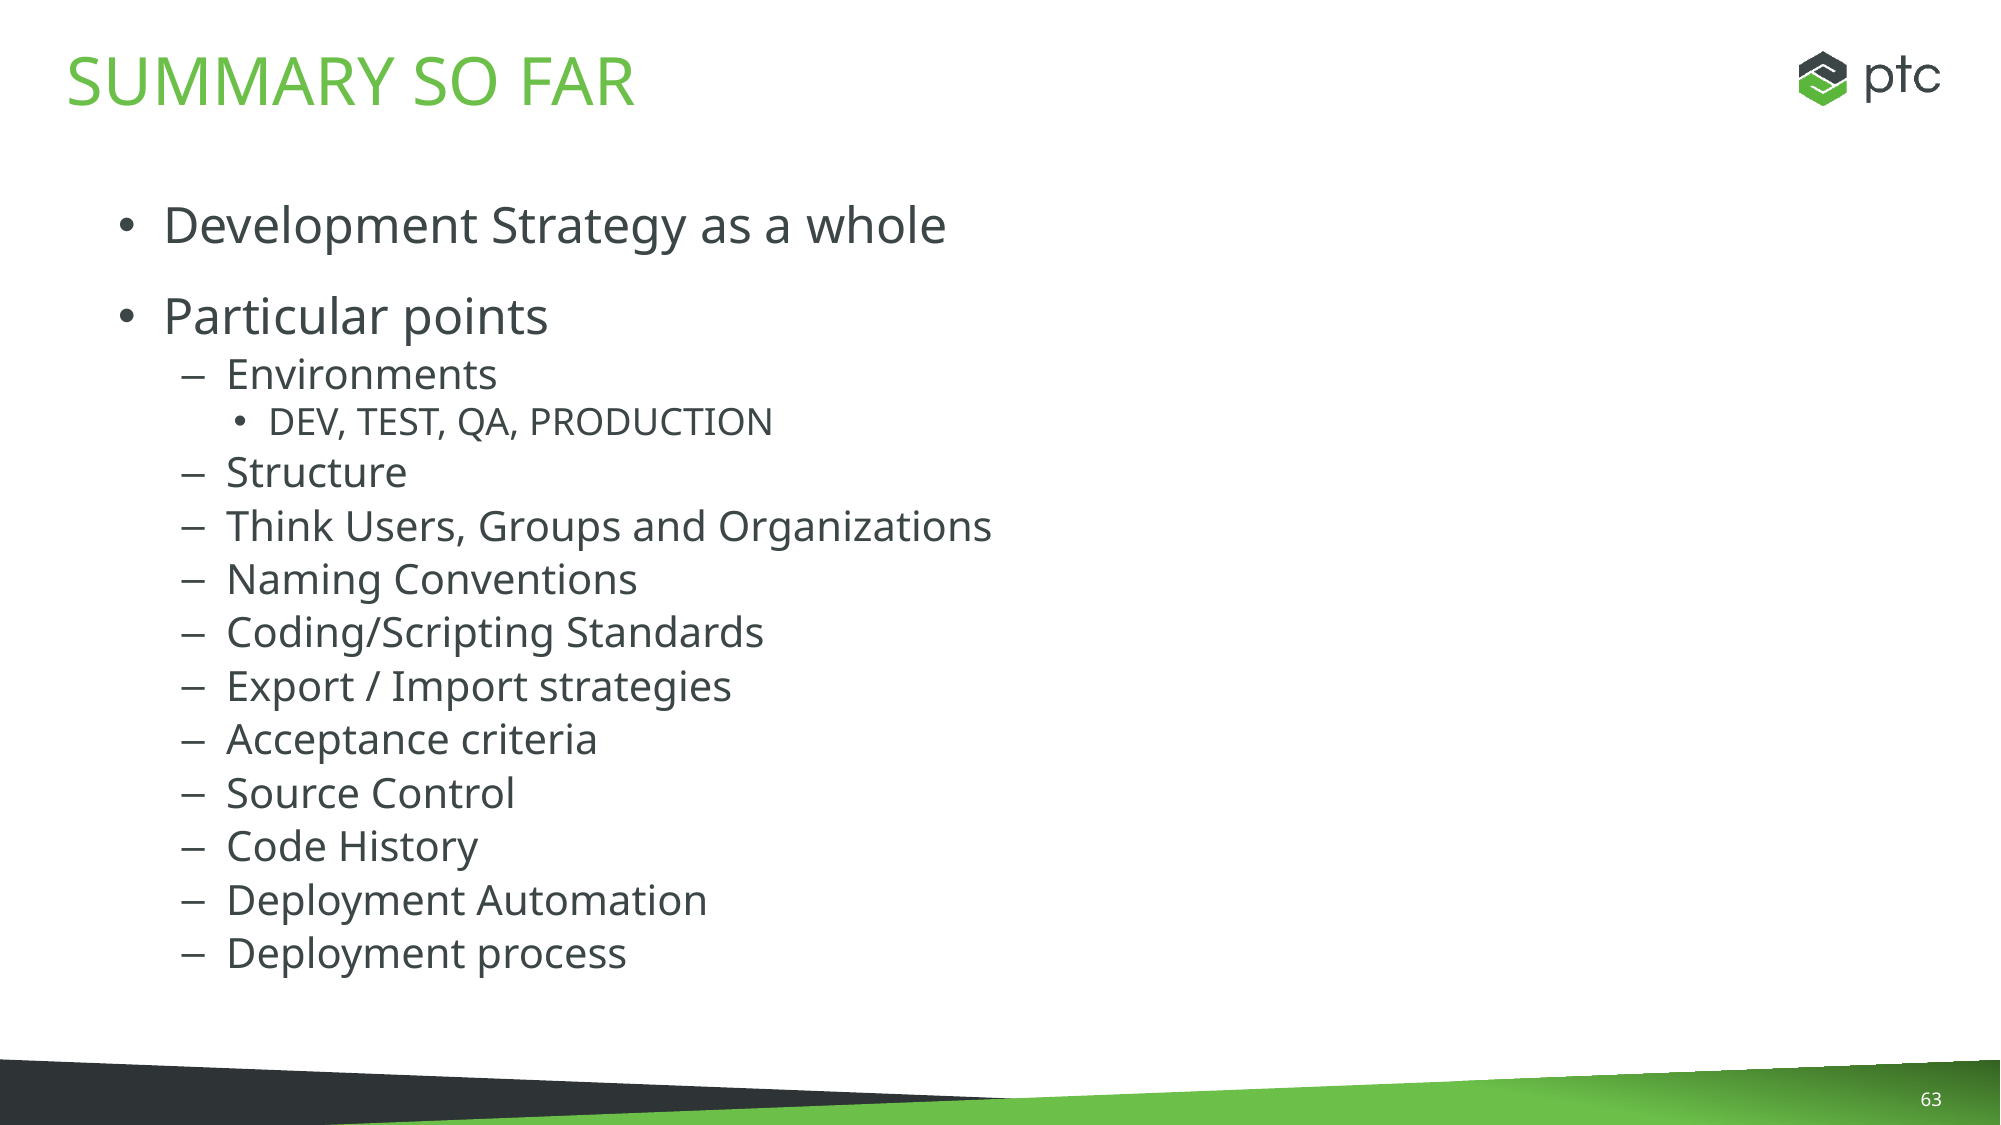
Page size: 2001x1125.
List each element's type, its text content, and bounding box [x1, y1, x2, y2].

title SUMMARY SO FAR [66, 57, 1750, 115]
picture [1799, 51, 1940, 106]
list Development Strategy as a whole Particular points Environments DEV, TEST, QA, PRODUCTION Structure Think Users, Groups and Organizations Naming Conventions Coding/Scripting Standards Export / Import strategies Acceptance criteria Source Control Code History Deployment Automation Deployment process [118, 200, 2000, 1014]
